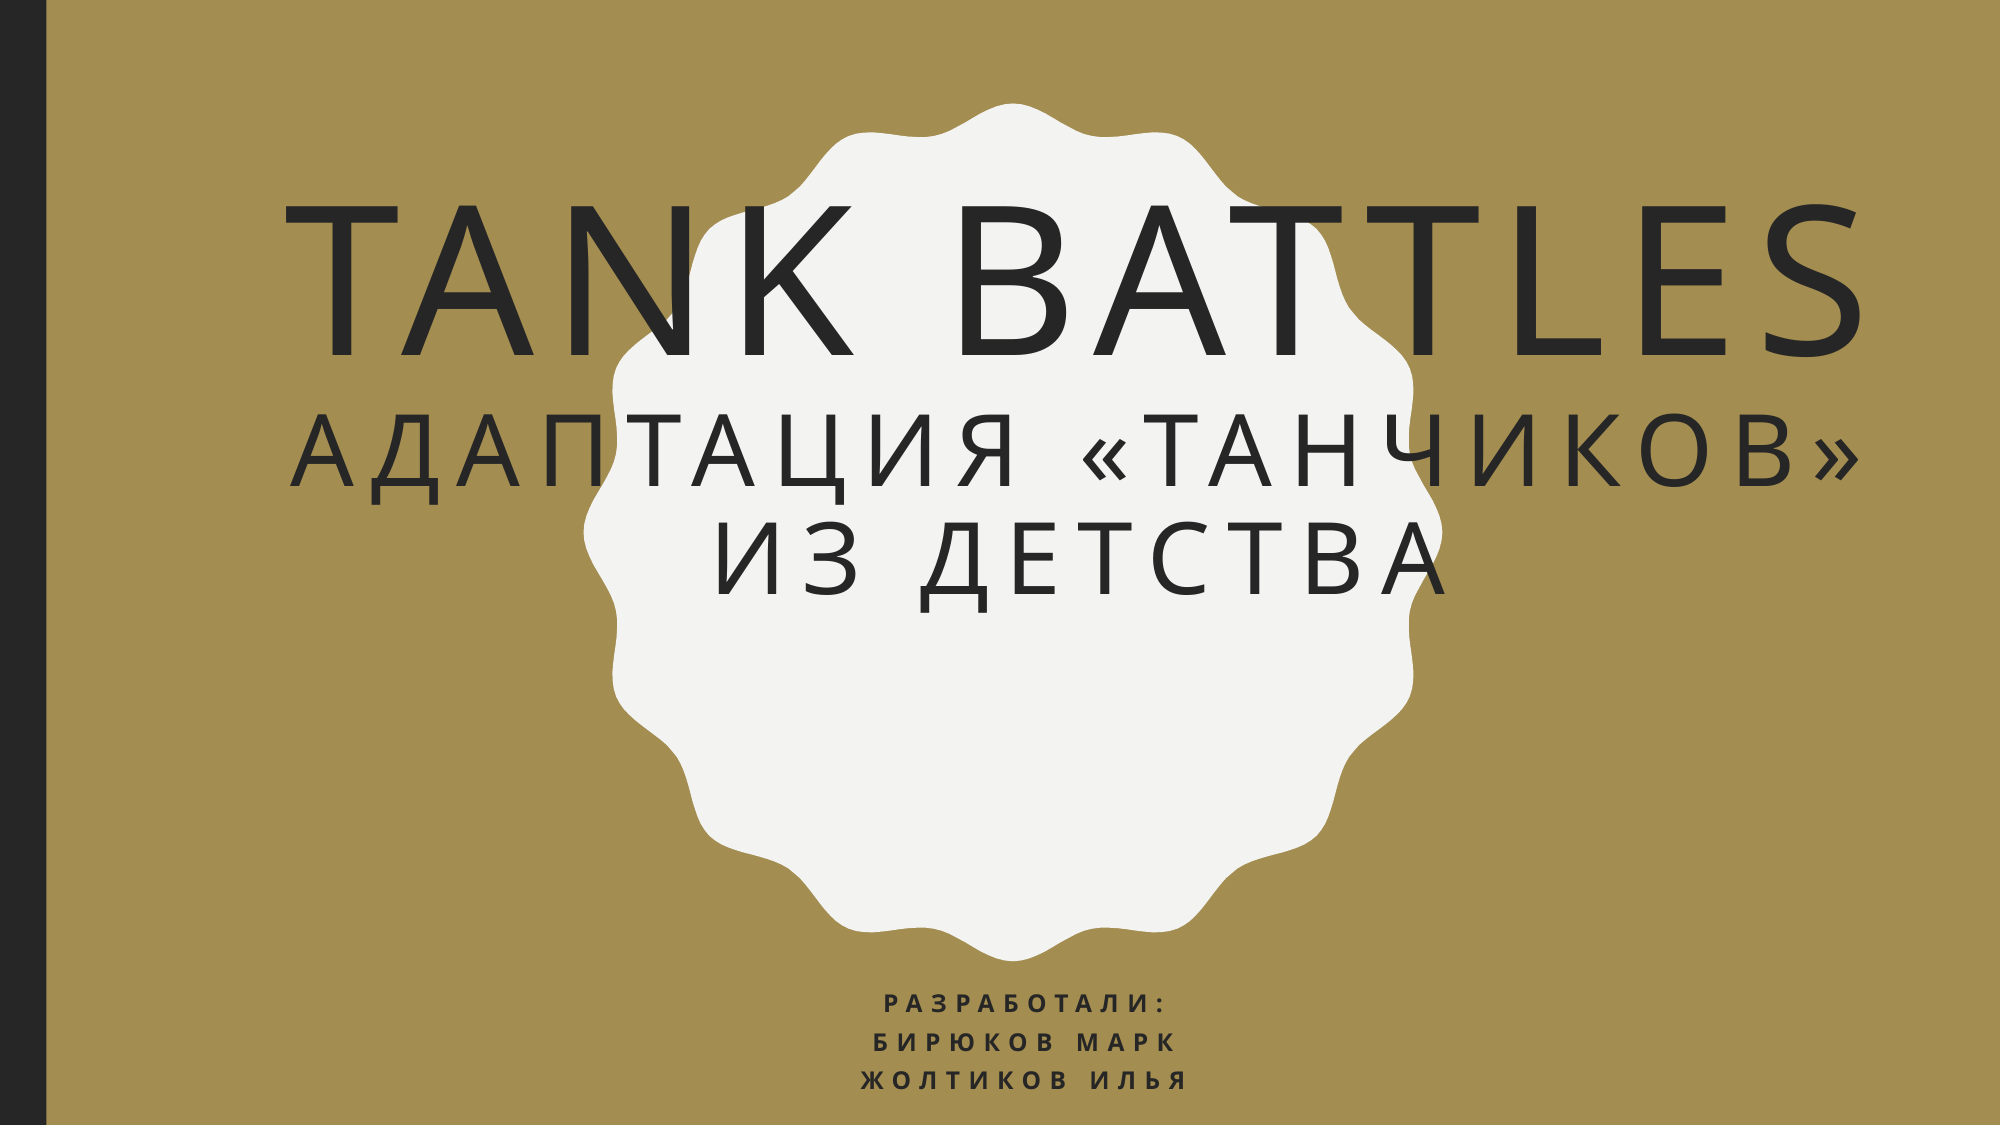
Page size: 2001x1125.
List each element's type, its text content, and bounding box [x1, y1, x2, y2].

subtitle Разработали: Бирюков Марк Жолтиков Илья [363, 980, 1684, 1103]
title Tank Battles адаптация «танчиков» из детства [206, 124, 1966, 788]
